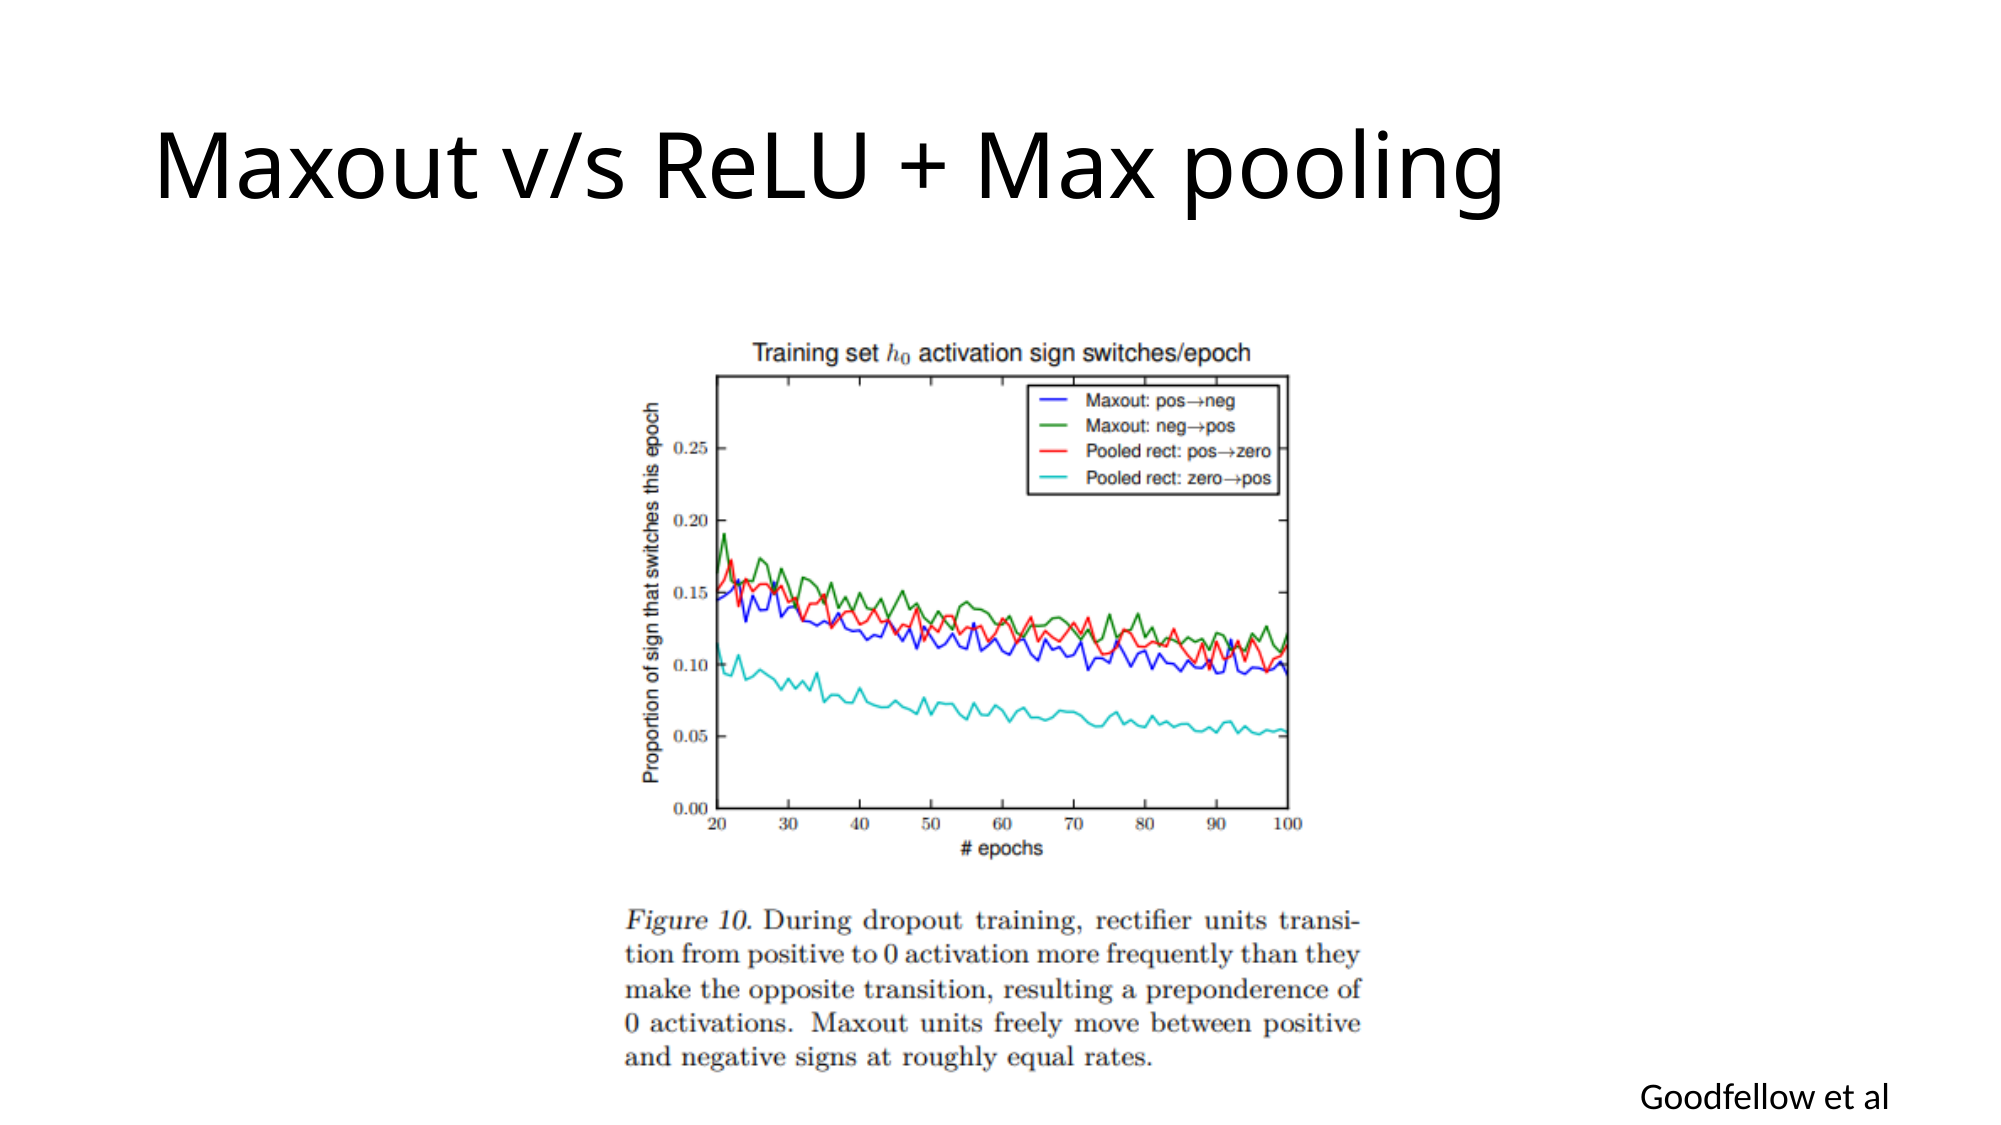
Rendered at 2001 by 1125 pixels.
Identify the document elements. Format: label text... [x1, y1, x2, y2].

text_box Goodfellow et al [1625, 1064, 2000, 1125]
title Maxout v/s ReLU + Max pooling [137, 59, 1863, 278]
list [620, 299, 1380, 1086]
